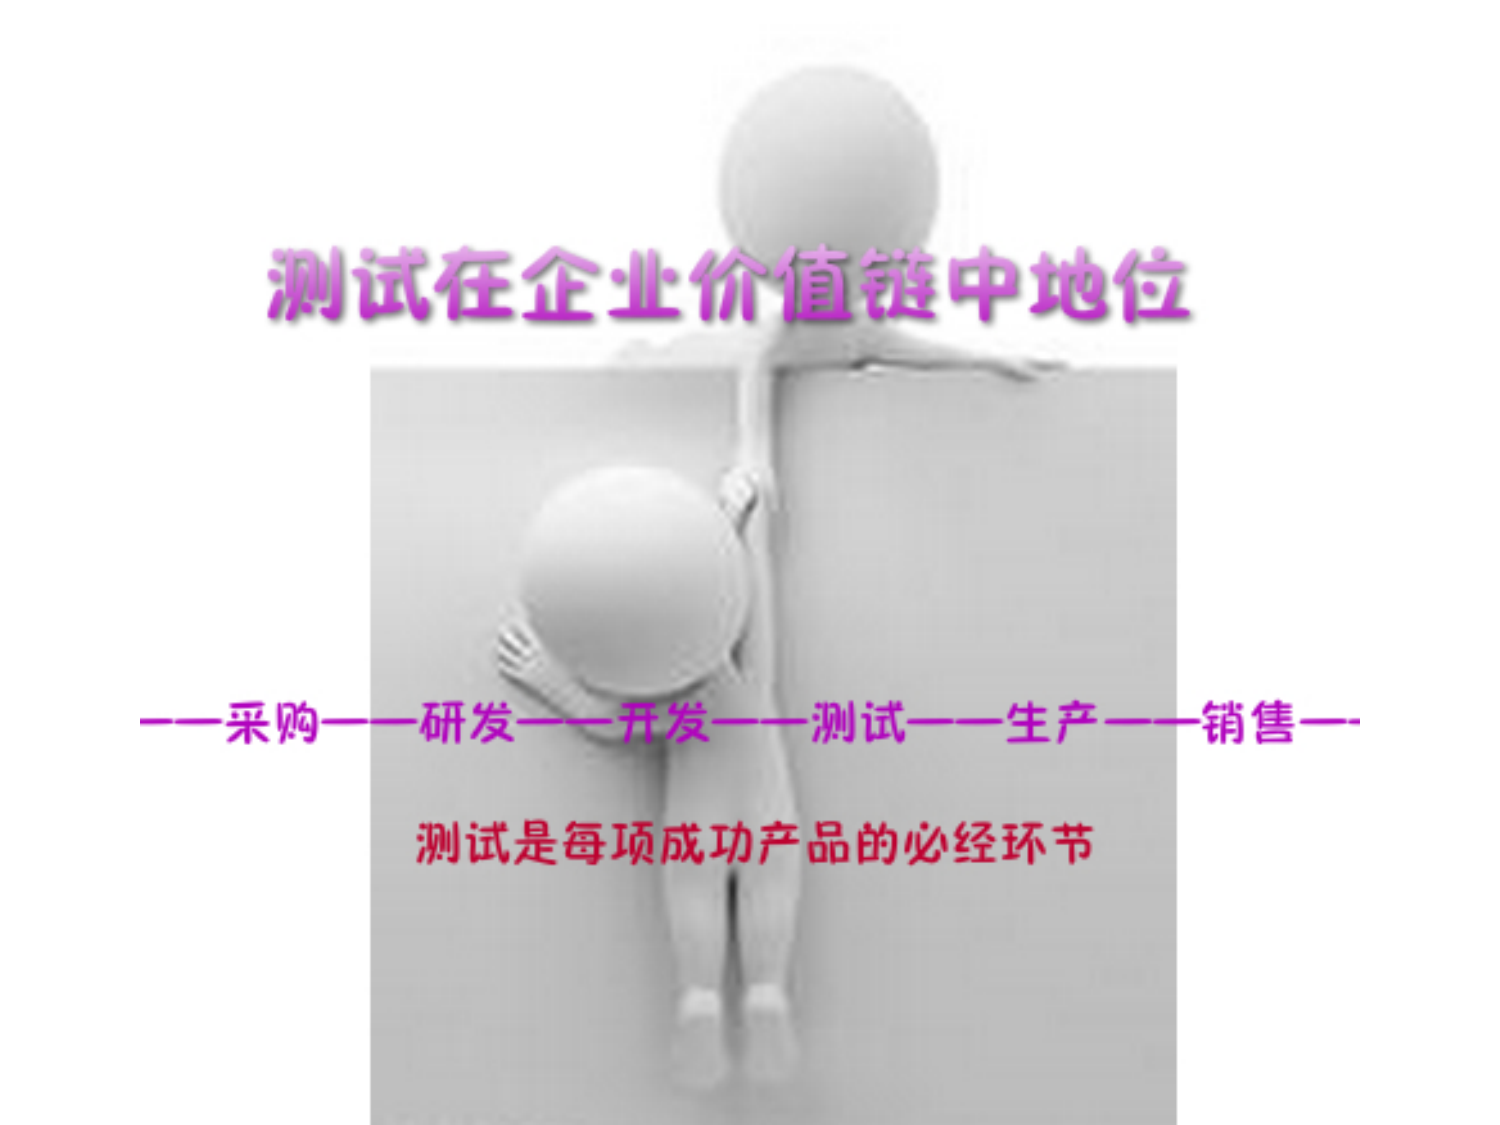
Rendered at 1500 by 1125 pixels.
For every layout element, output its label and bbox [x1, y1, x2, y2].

list [140, 13, 1360, 1125]
